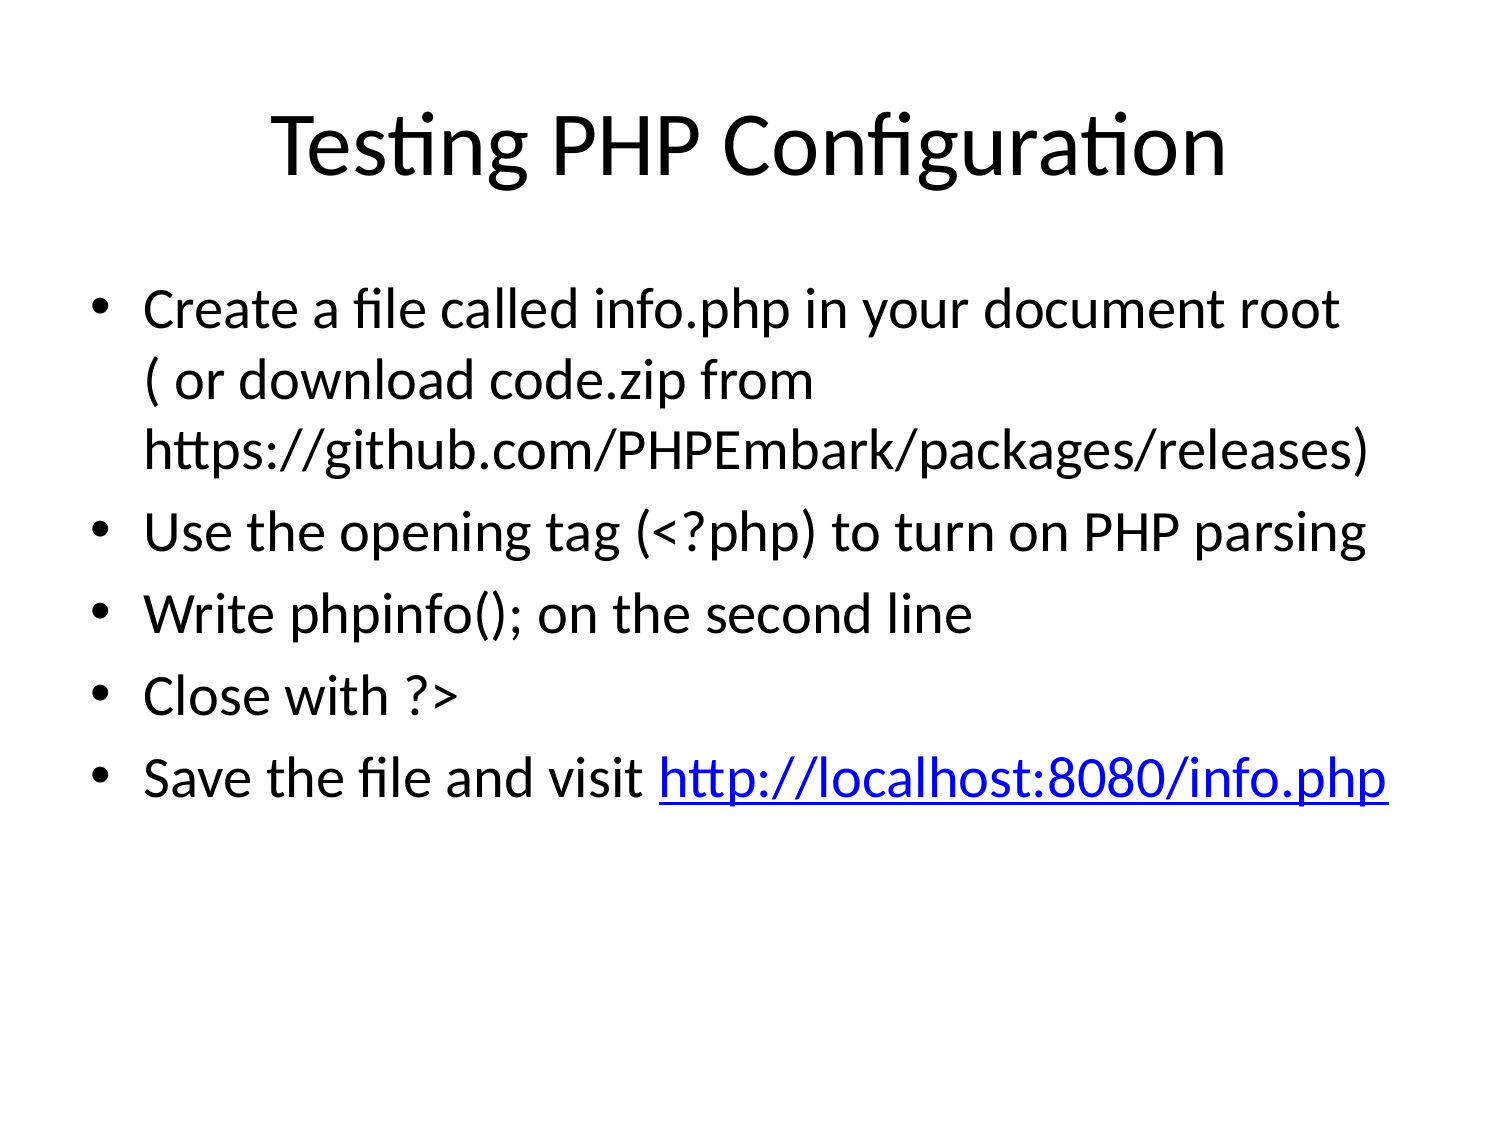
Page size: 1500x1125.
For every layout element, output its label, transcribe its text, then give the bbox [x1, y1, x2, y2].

title Testing PHP Configuration [75, 45, 1425, 233]
list Create a file called info.php in your document root ( or download code.zip from https://github.com/PHPEmbark/packages/releases) Use the opening tag (<?php) to turn on PHP parsing Write phpinfo(); on the second line Close with ?> Save the file and visit http://localhost:8080/info.php [75, 262, 1425, 1005]
